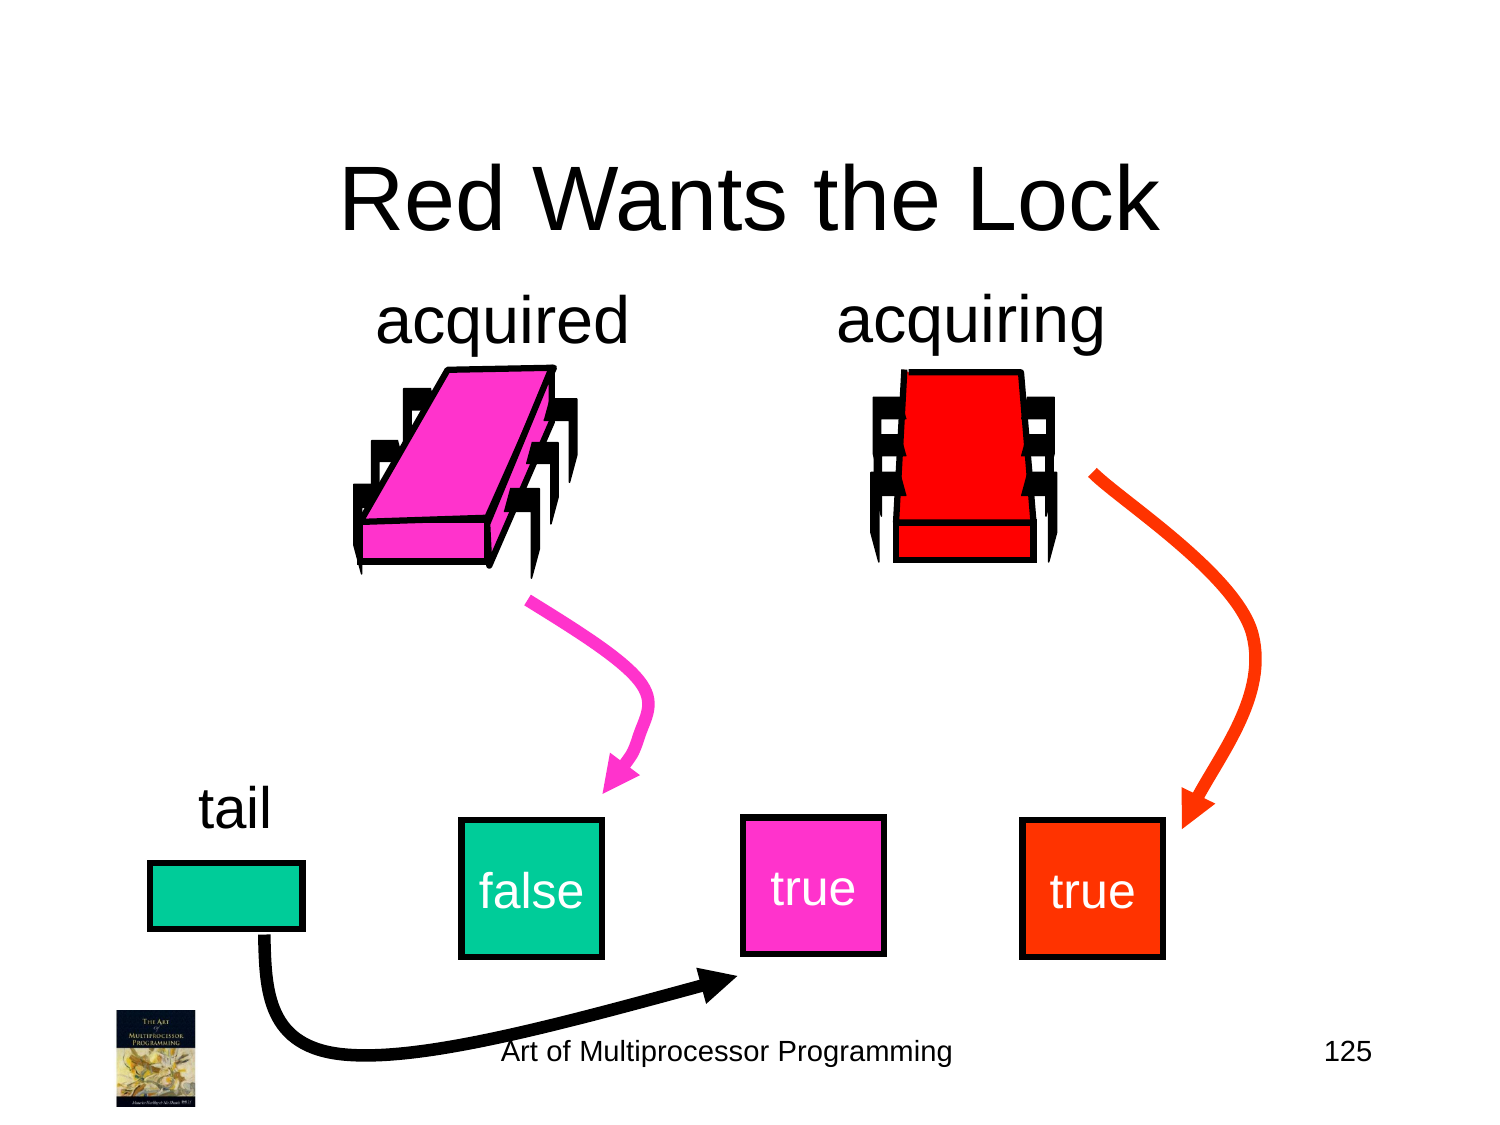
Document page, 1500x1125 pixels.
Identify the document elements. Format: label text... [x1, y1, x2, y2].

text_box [353, 269, 651, 579]
text_box false [461, 819, 603, 957]
title Red Wants the Lock [112, 99, 1388, 288]
slide_number 125 [1074, 1024, 1388, 1101]
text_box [817, 267, 1126, 563]
text_box [149, 863, 303, 929]
footer Art of Multiprocessor Programming [433, 1024, 1022, 1101]
text_box true [743, 817, 884, 955]
text_box [527, 599, 649, 794]
text_box [1116, 503, 1255, 830]
text_box tail [183, 763, 288, 848]
text_box true [1022, 819, 1163, 957]
picture [107, 1010, 204, 1107]
text_box [264, 934, 738, 1056]
